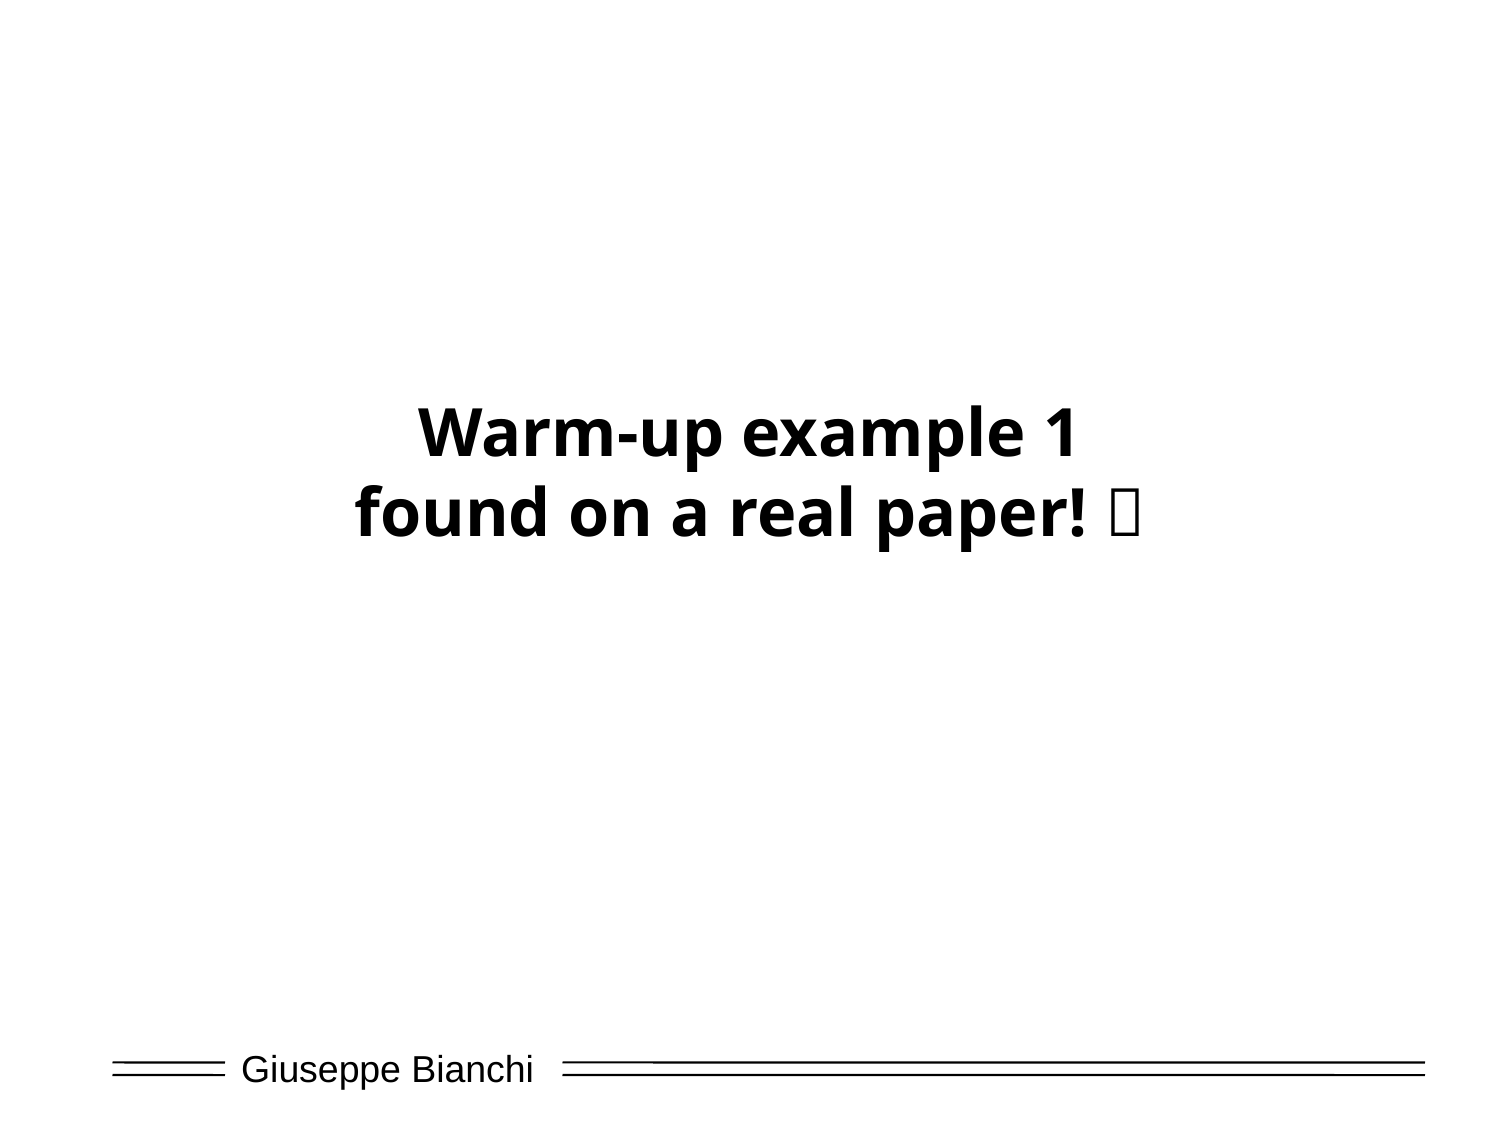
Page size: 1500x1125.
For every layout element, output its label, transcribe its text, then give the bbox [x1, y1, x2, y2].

title Warm-up example 1 found on a real paper!  [112, 349, 1388, 591]
